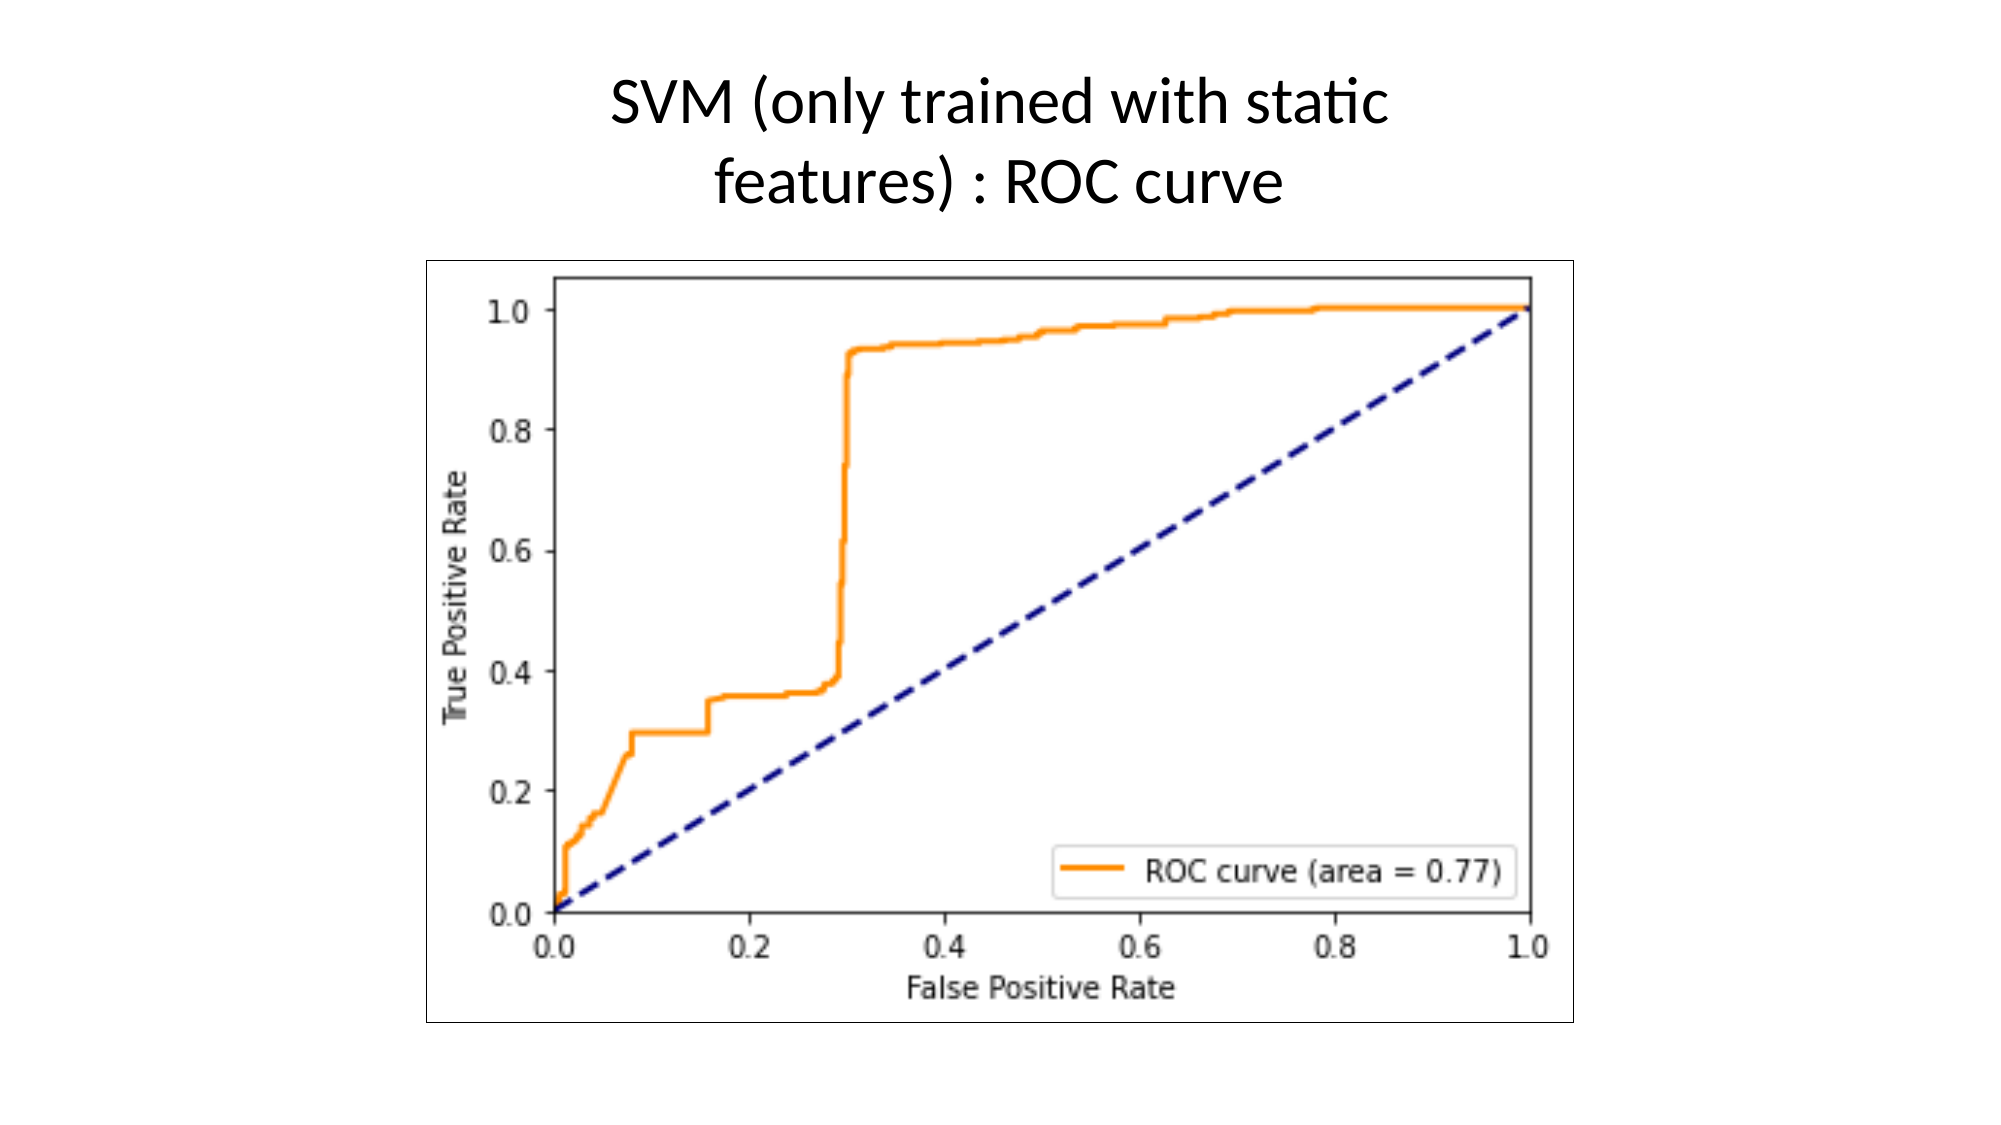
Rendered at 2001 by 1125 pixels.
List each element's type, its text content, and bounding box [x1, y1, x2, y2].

text_box SVM (only trained with static features) : ROC curve [578, 49, 1422, 225]
picture [426, 260, 1574, 1023]
